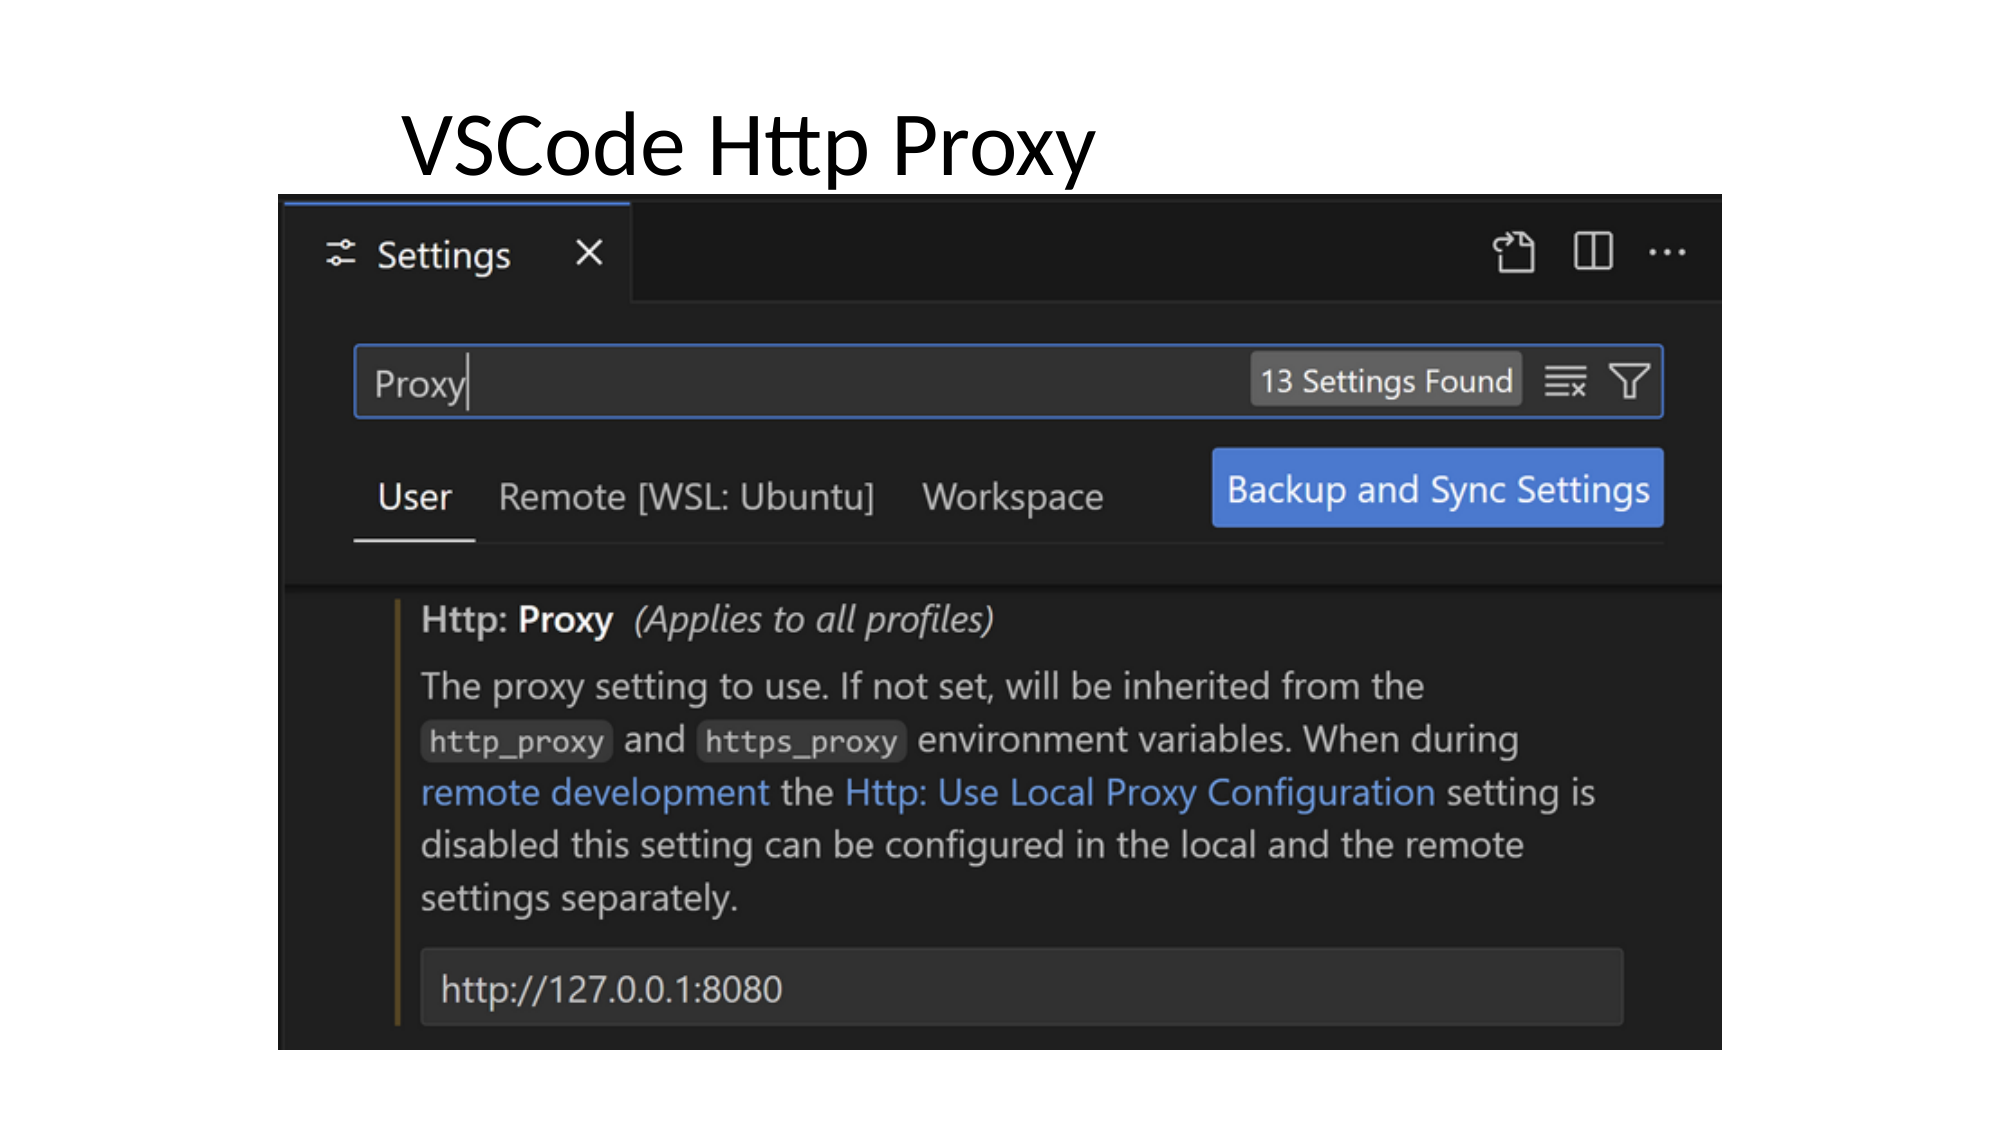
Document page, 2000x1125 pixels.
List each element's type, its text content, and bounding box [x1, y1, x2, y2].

picture [278, 194, 1722, 1051]
title VSCode Http Proxy [75, 45, 1425, 233]
